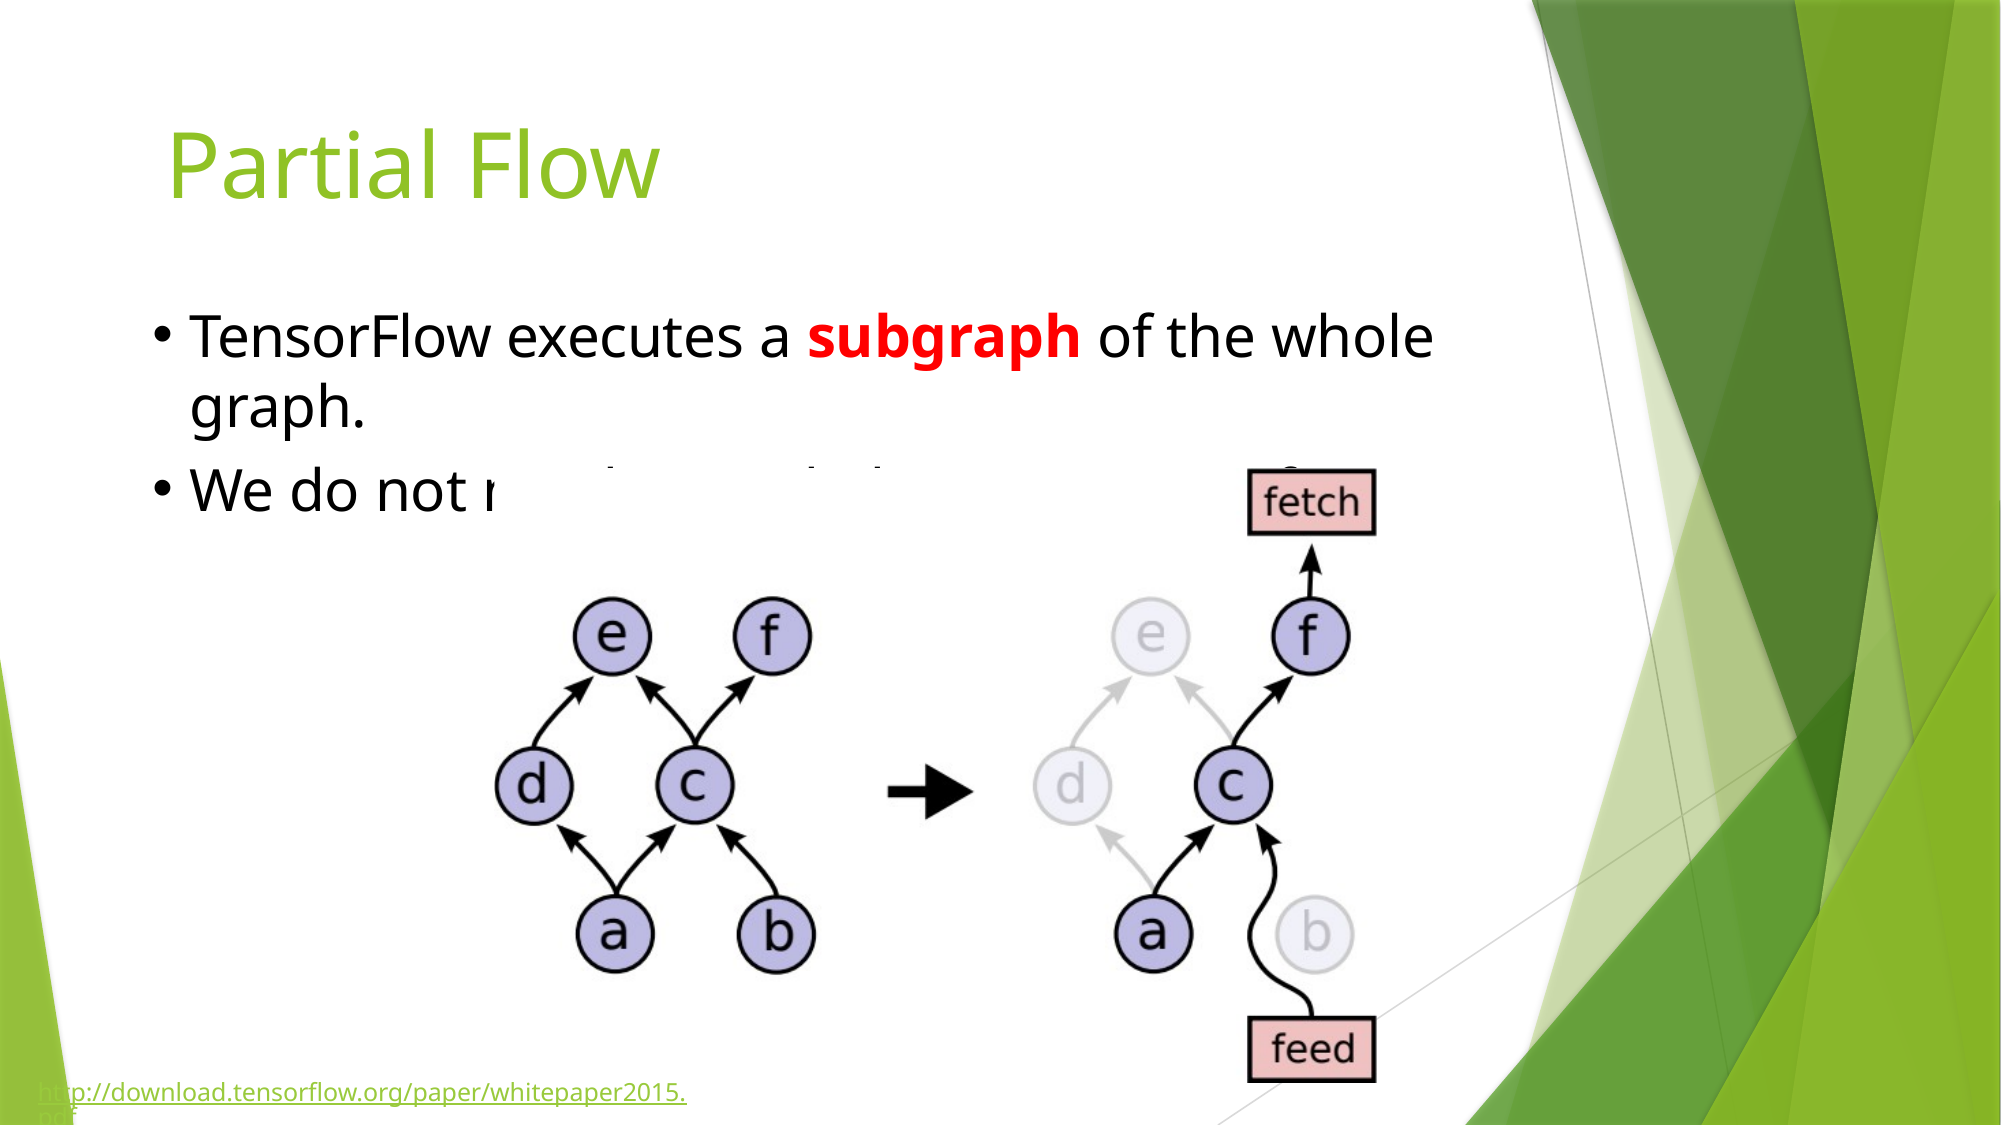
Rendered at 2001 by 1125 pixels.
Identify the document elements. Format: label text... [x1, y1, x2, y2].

text_box http://download.tensorflow.org/paper/whitepaper2015.pdf [35, 1074, 701, 1111]
text_box TensorFlow executes a subgraph of the whole graph. We do not need “e” and “d” to compute “f”. [150, 282, 1609, 523]
text_box [494, 468, 1377, 1083]
title Partial Flow [162, 104, 813, 282]
